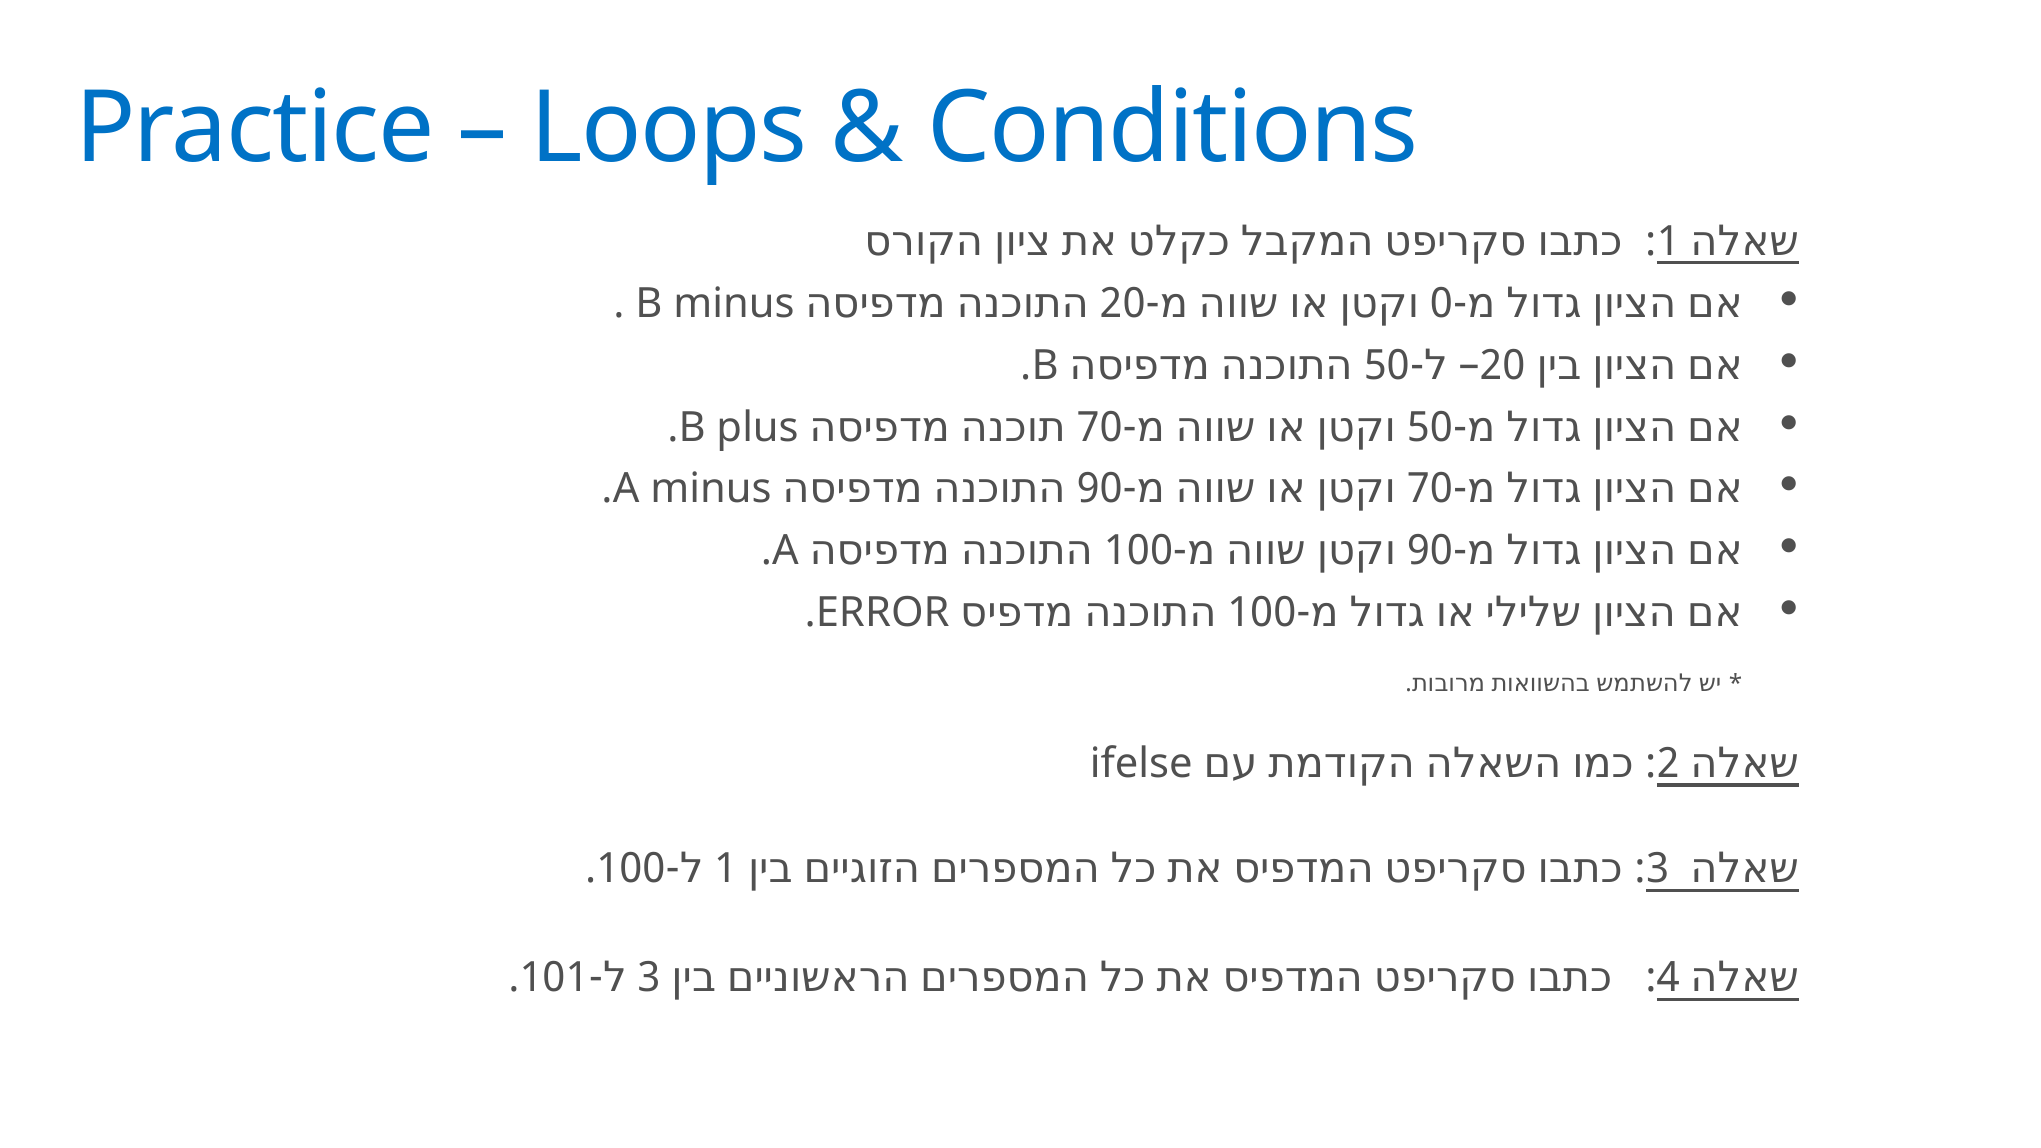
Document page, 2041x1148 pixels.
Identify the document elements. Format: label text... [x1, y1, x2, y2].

title Practice – Loops & Conditions [60, 60, 1980, 210]
table_header שאלה 1: כתבו סקריפט המקבל כקלט את ציון הקורס אם הציון גדול מ-0 וקטן או שווה מ-20 התוכנה מדפיסה B minus . אם הציון בין 20– ל-50 התוכנה מדפיסה B. אם הציון גדול מ-50 וקטן או שווה מ-70 תוכנה מדפיסה B plus. אם הציון גדול מ-70 וקטן או שווה מ-90 התוכנה מדפיסה A minus. אם הציון גדול מ-90 וקטן שווה מ-100 התוכנה מדפיסה A. אם הציון שלילי או גדול מ-100 התוכנה מדפיס ERROR. * יש להשתמש בהשוואות מרובות. [108, 210, 1808, 709]
table_cell שאלה 4: כתבו סקריפט המדפיס את כל המספרים הראשוניים בין 3 ל-101. [108, 927, 1808, 1036]
table_cell שאלה 3: כתבו סקריפט המדפיס את כל המספרים הזוגיים בין 1 ל-100. [108, 818, 1808, 927]
table_cell שאלה 2: כמו השאלה הקודמת עם ifelse [108, 709, 1808, 818]
